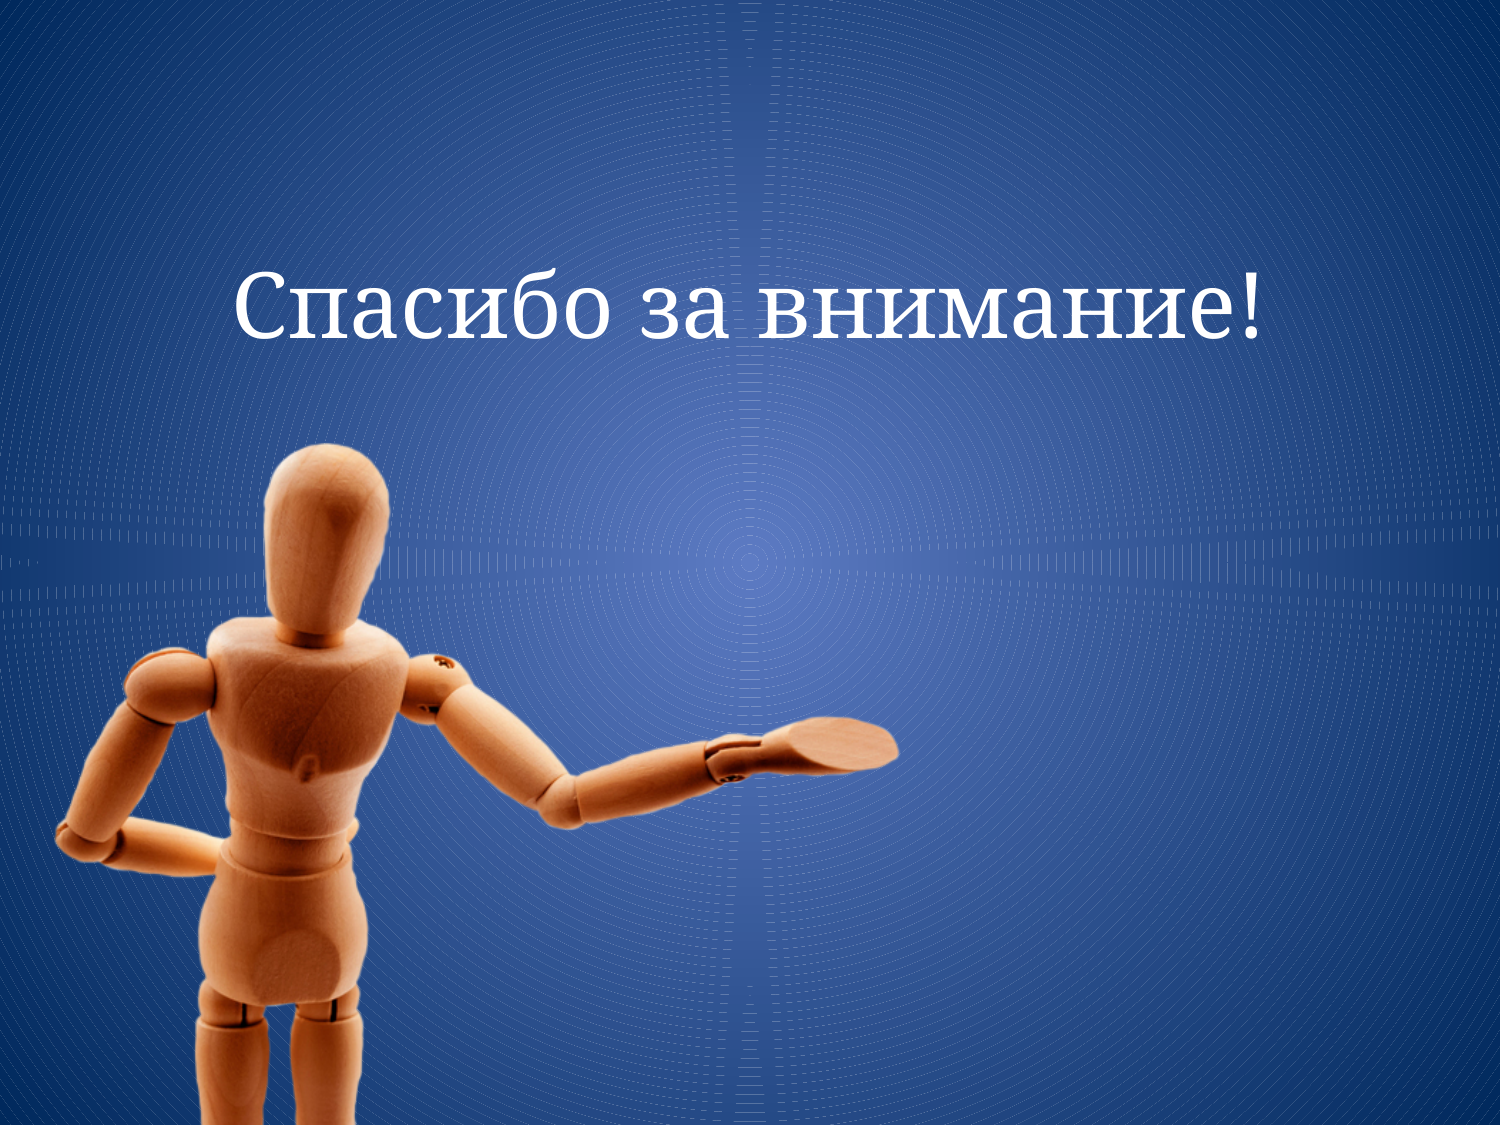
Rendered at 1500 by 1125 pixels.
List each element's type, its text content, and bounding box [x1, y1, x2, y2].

title Спасибо за внимание! [75, 208, 1425, 396]
picture [52, 442, 903, 1125]
